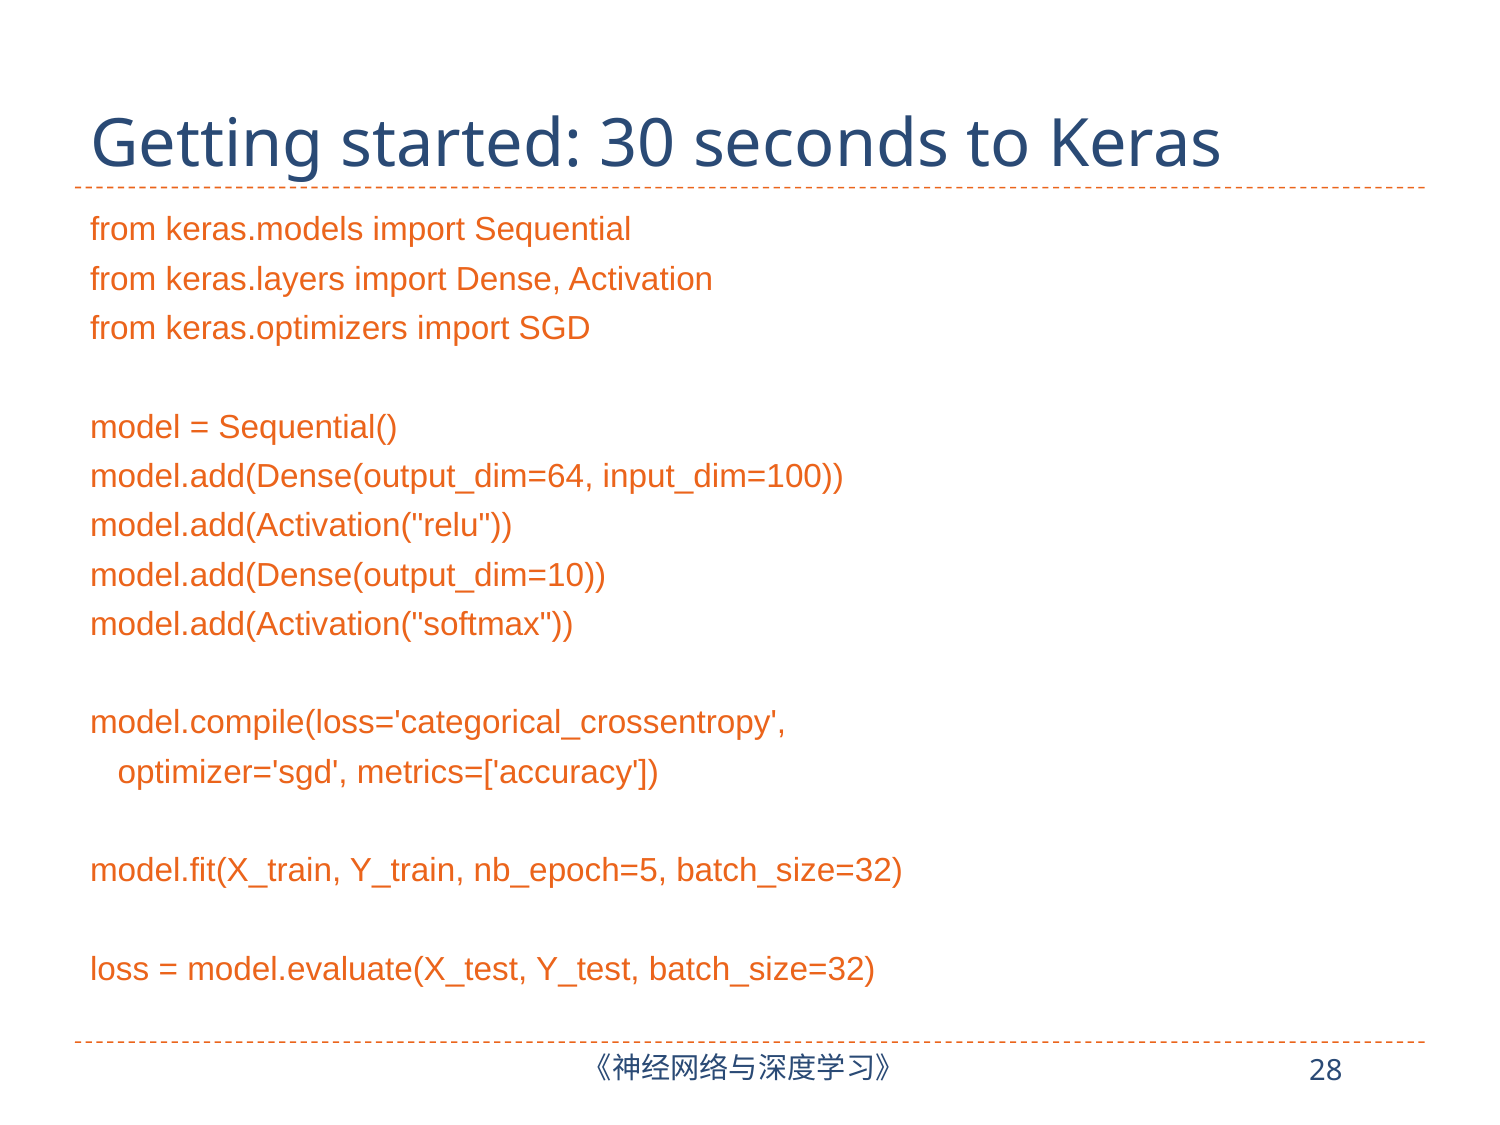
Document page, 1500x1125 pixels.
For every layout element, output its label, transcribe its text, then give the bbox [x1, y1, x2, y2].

title Getting started: 30 seconds to Keras [75, 24, 1425, 188]
list from keras.models import Sequential from keras.layers import Dense, Activation from keras.optimizers import SGD model = Sequential() model.add(Dense(output_dim=64, input_dim=100)) model.add(Activation("relu")) model.add(Dense(output_dim=10)) model.add(Activation("softmax")) model.compile(loss='categorical_crossentropy', optimizer='sgd', metrics=['accuracy']) model.fit(X_train, Y_train, nb_epoch=5, batch_size=32) loss = model.evaluate(X_test, Y_test, batch_size=32) [75, 200, 1425, 1010]
